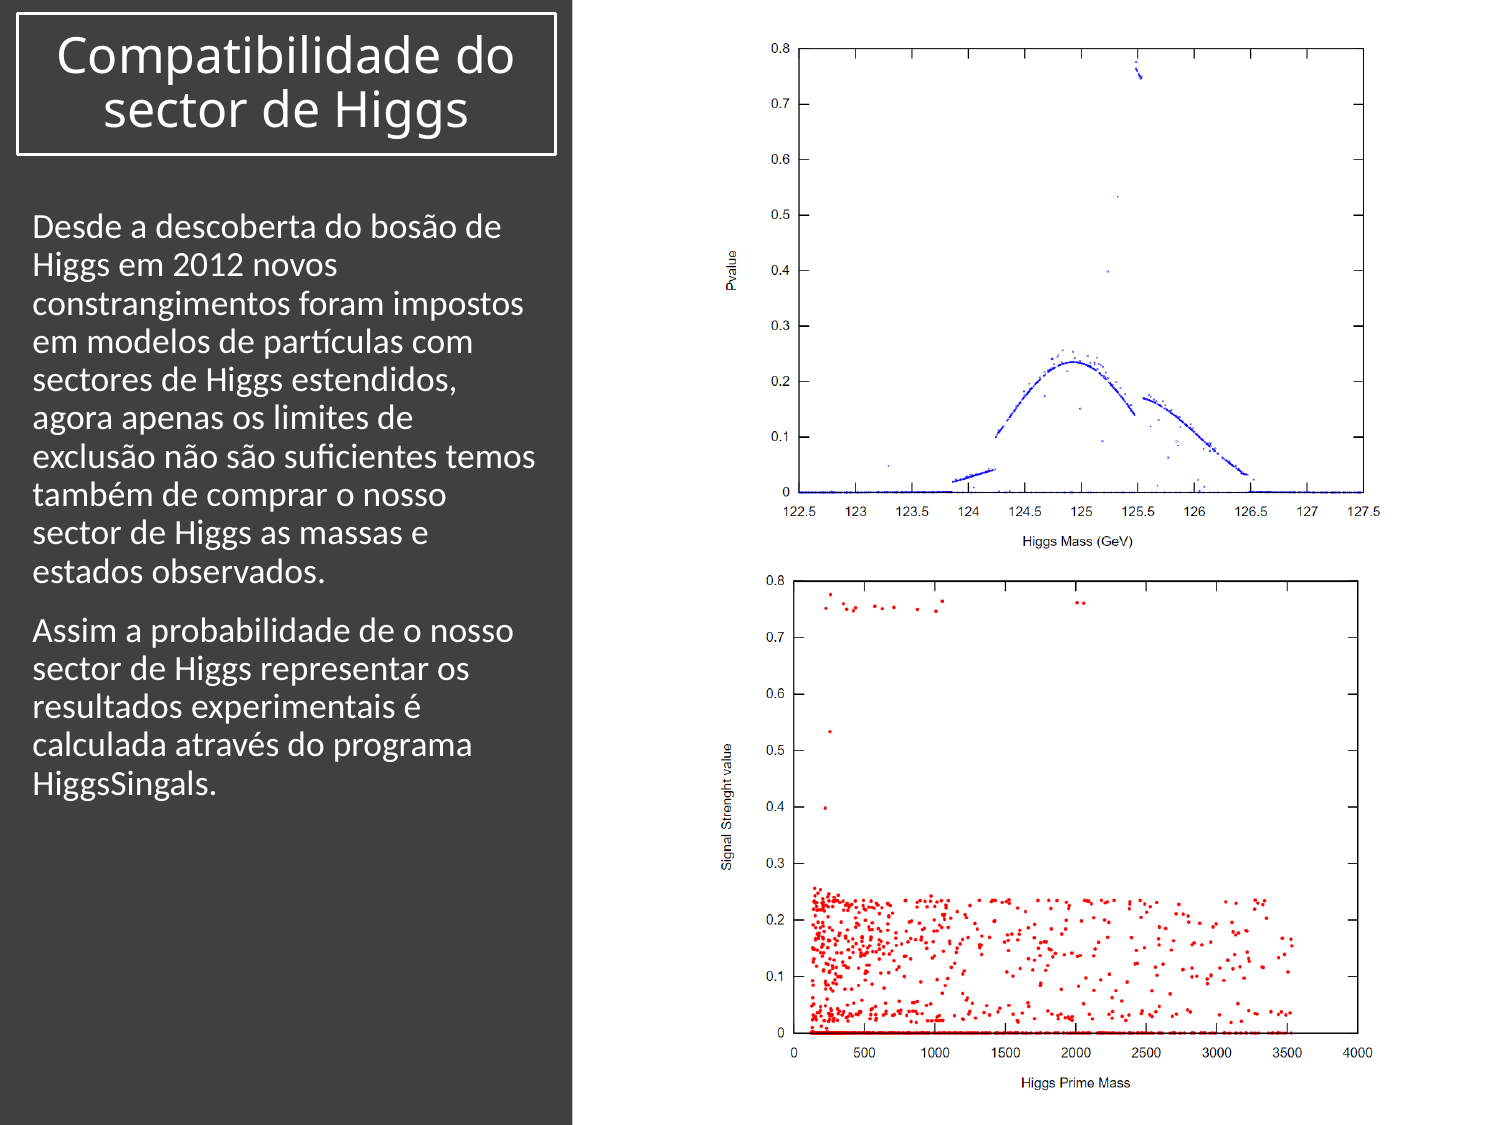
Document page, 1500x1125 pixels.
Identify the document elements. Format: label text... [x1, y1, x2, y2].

text_box [0, 0, 573, 1125]
picture [718, 30, 1404, 1100]
title Compatibilidade do sector de Higgs [17, 13, 556, 155]
list Desde a descoberta do bosão de Higgs em 2012 novos constrangimentos foram impostos em modelos de partículas com sectores de Higgs estendidos, agora apenas os limites de exclusão não são suficientes temos também de comprar o nosso sector de Higgs as massas e estados observados. Assim a probabilidade de o nosso sector de Higgs representar os resultados experimentais é calculada através do programa HiggsSingals. [17, 200, 556, 1112]
